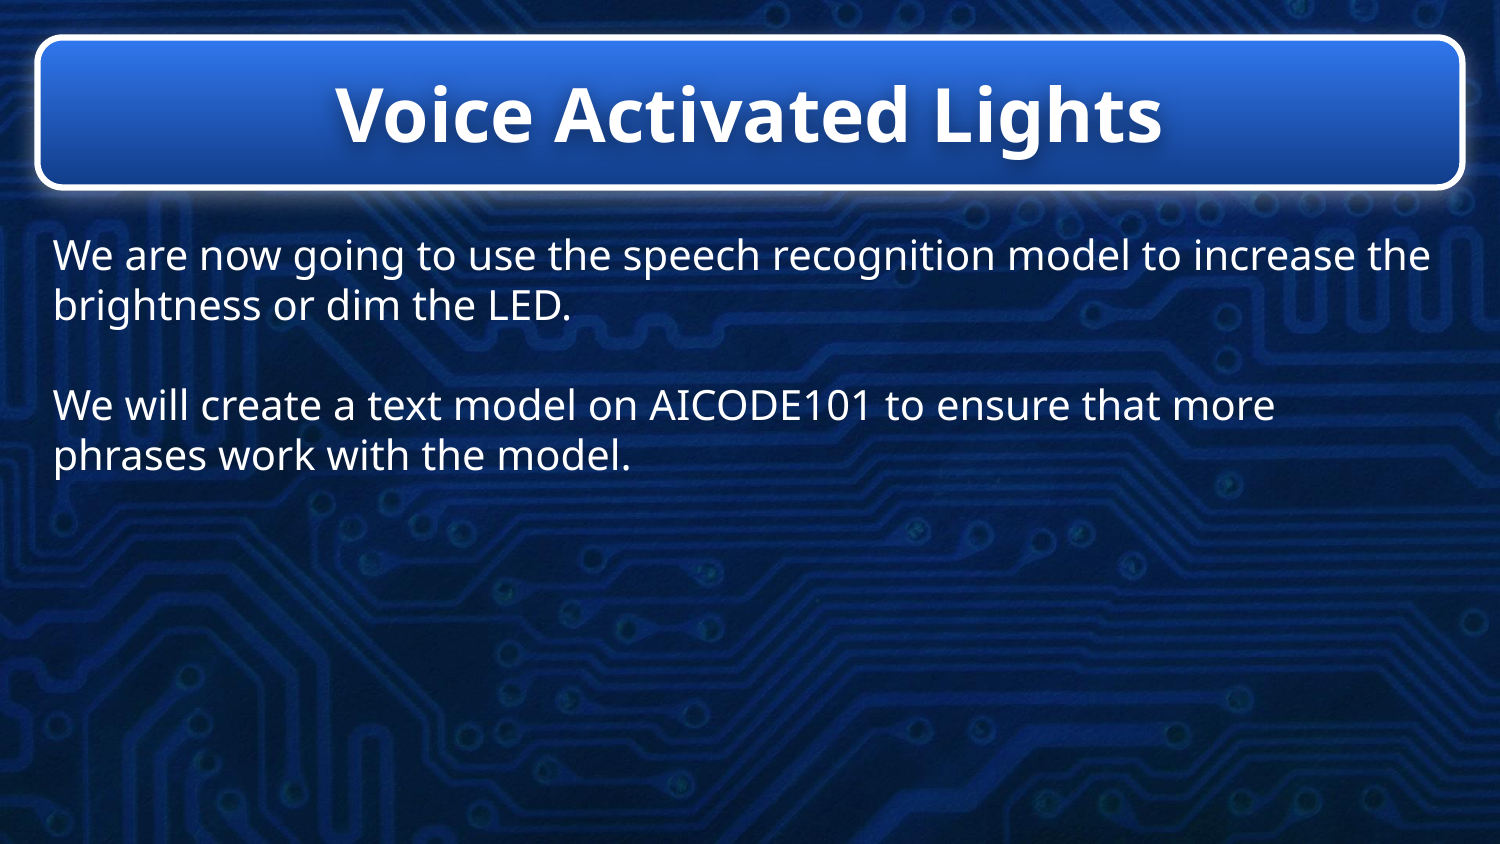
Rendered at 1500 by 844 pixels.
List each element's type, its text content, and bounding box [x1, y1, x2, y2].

picture [0, 0, 1500, 844]
title Voice Activated Lights [75, 56, 1425, 169]
text_box Transcribed will be set to the Kaldi result once the user finishes talking and full_sentence is set to true to end the loop. [31, 63, 1469, 201]
list We are now going to use the speech recognition model to increase the brightness or dim the LED. We will create a text model on AICODE101 to ensure that more phrases work with the model. [37, 213, 1454, 814]
